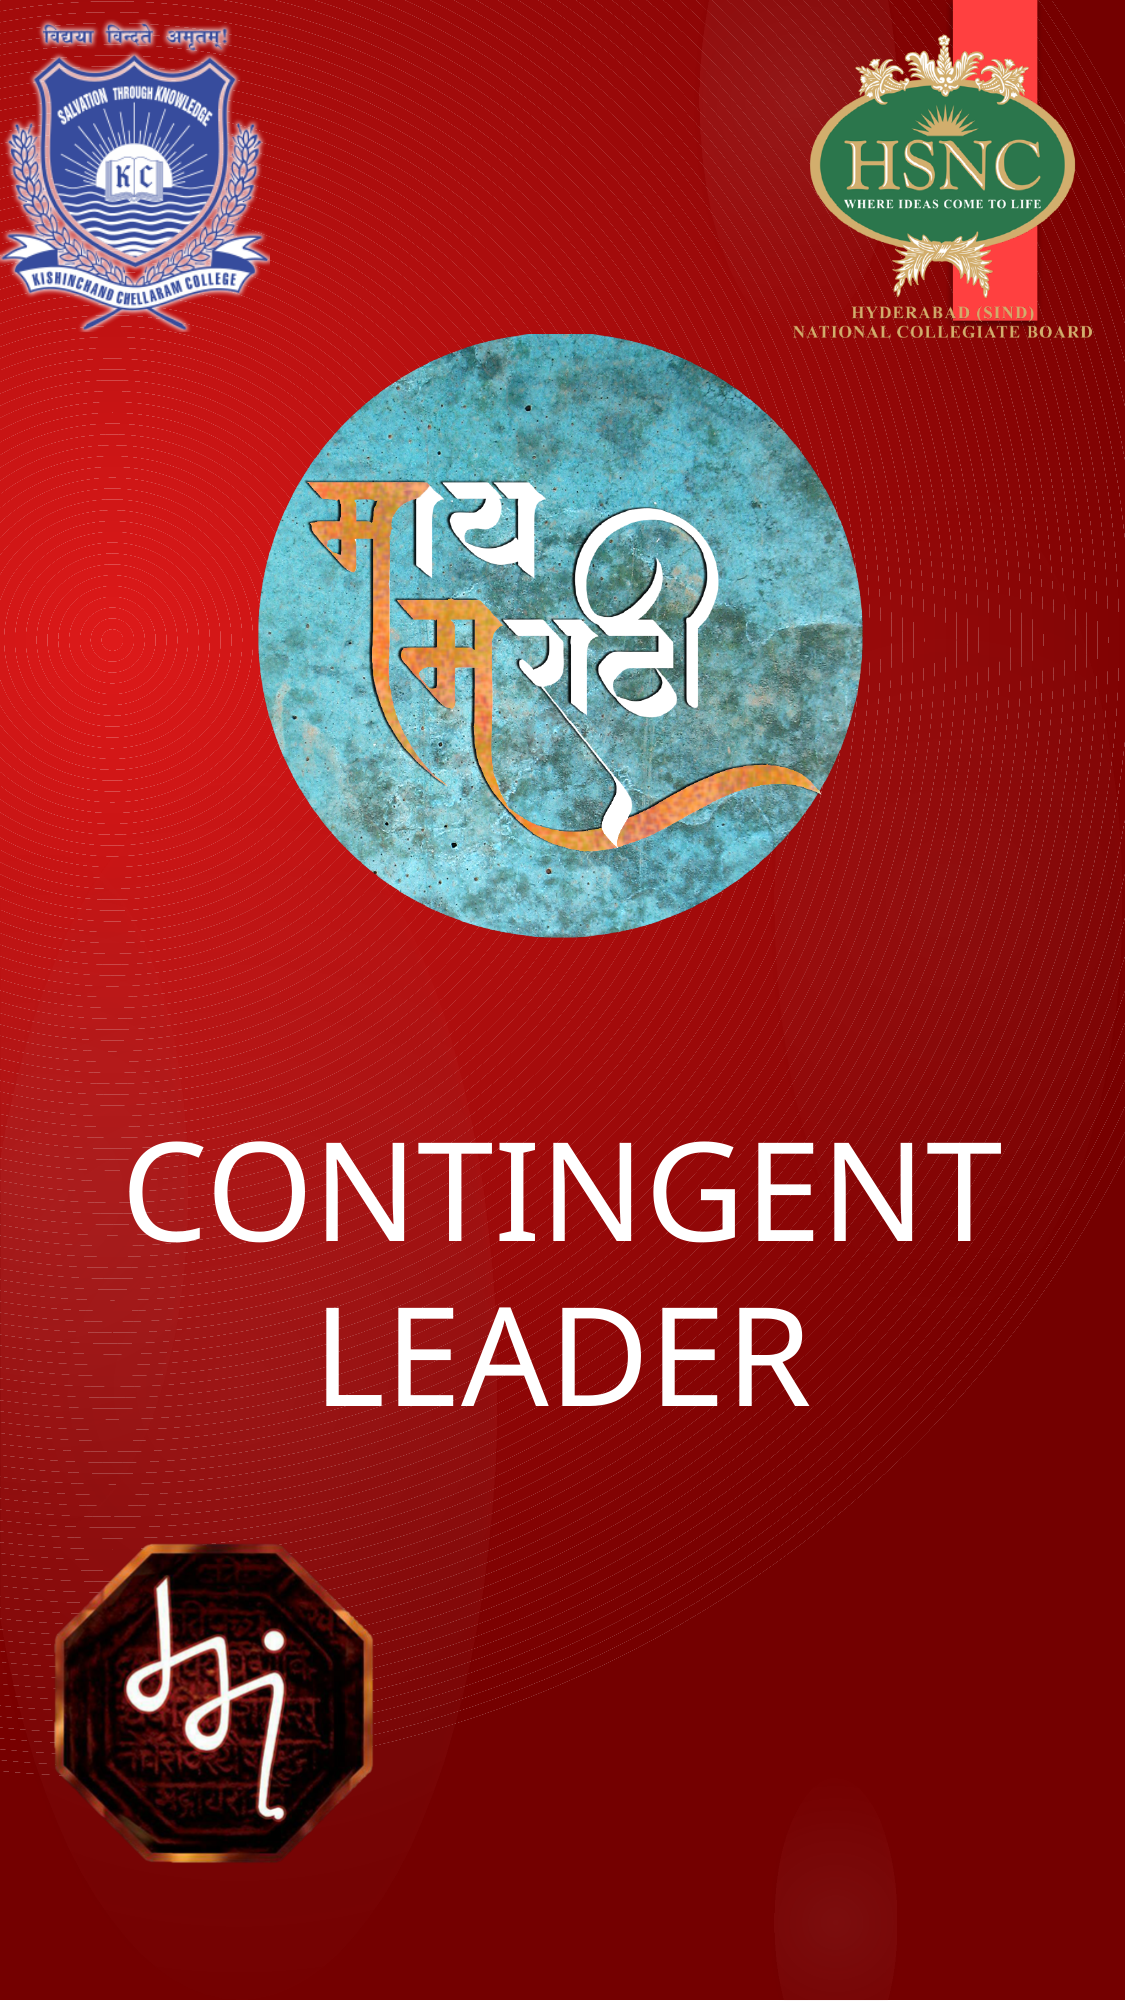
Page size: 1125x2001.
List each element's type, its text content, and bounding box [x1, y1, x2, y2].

picture [0, 0, 1125, 965]
picture [0, 1479, 398, 1906]
subtitle CONTINGENT LEADER [0, 1096, 1125, 1348]
